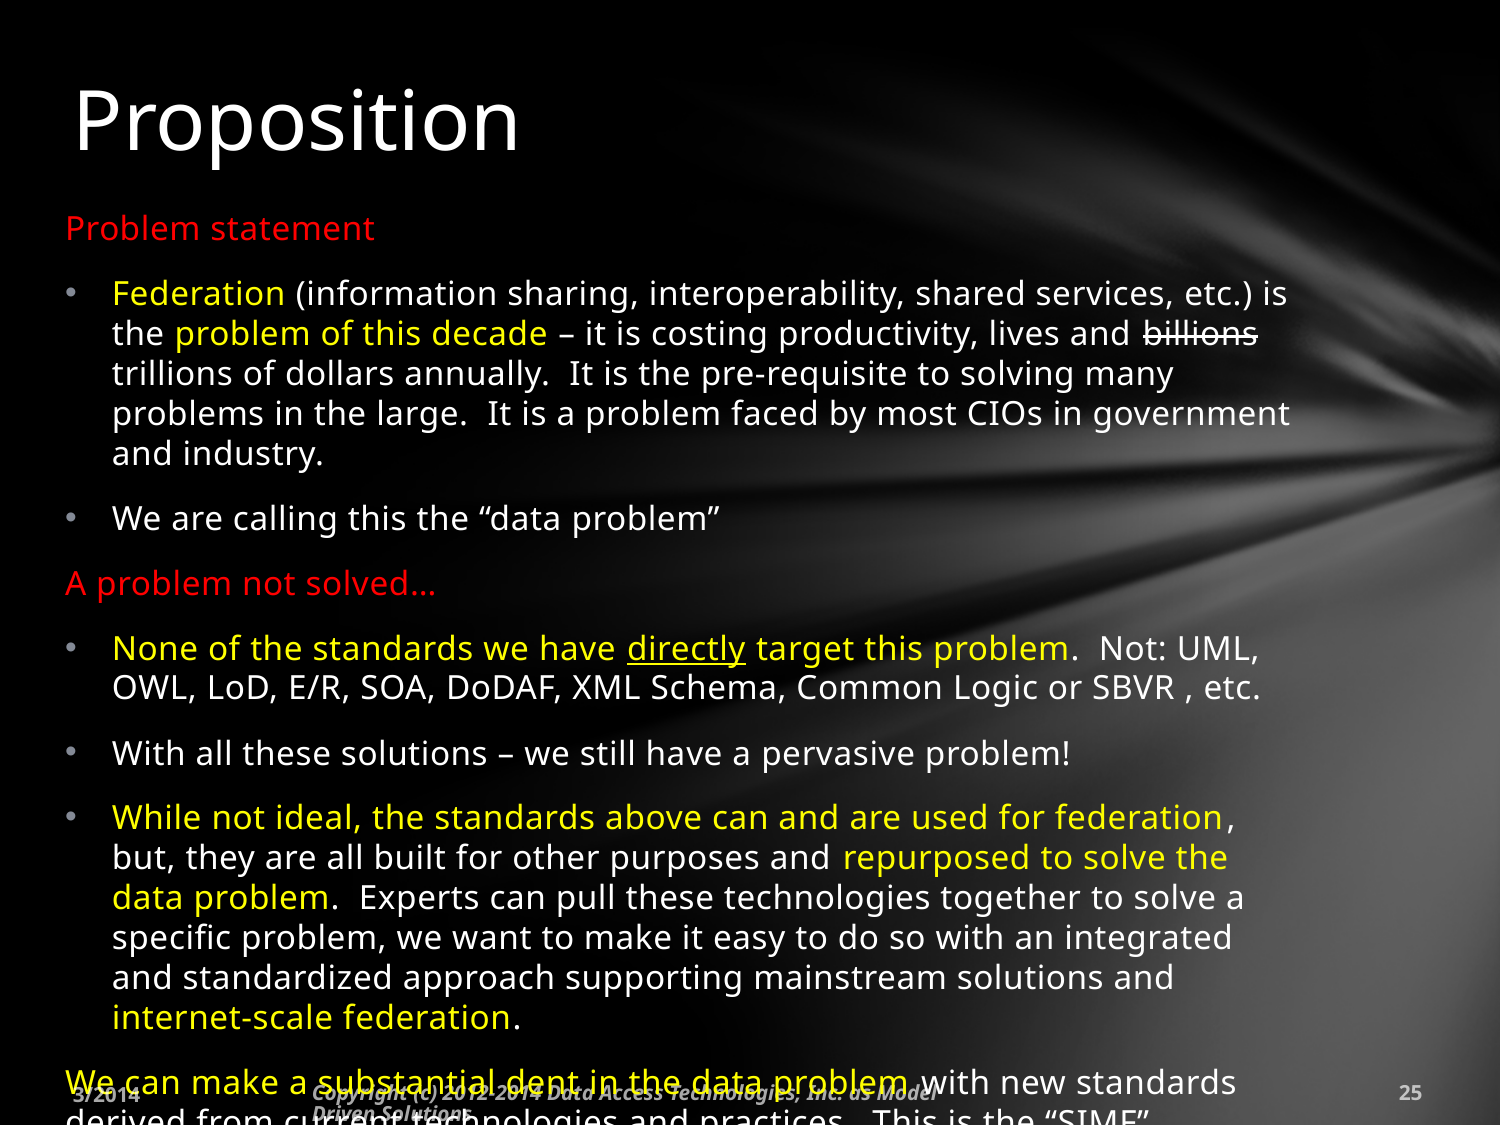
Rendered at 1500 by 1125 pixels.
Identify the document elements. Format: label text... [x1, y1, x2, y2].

footer Copyright (c) 2012-2014 Data Access Technologies, Inc. as Model Driven Solutions [296, 1073, 968, 1115]
title Proposition [57, 37, 1318, 175]
slide_number 3/2014 [57, 1073, 296, 1115]
list Problem statement Federation (information sharing, interoperability, shared services, etc.) is the problem of this decade – it is costing productivity, lives and billions trillions of dollars annually. It is the pre-requisite to solving many problems in the large. It is a problem faced by most CIOs in government and industry. We are calling this the “data problem” A problem not solved… None of the standards we have directly target this problem. Not: UML, OWL, LoD, E/R, SOA, DoDAF, XML Schema, Common Logic or SBVR , etc. With all these solutions – we still have a pervasive problem! While not ideal, the standards above can and are used for federation, but, they are all built for other purposes and repurposed to solve the data problem. Experts can pull these technologies together to solve a specific problem, we want to make it easy to do so with an integrated and standardized approach supporting mainstream solutions and internet-scale federation. We can make a substantial dent in the data problem with new standards derived from current technologies and practices. This is the “SIMF” Initiative. [50, 200, 1310, 975]
slide_number 25 [1293, 1073, 1438, 1115]
